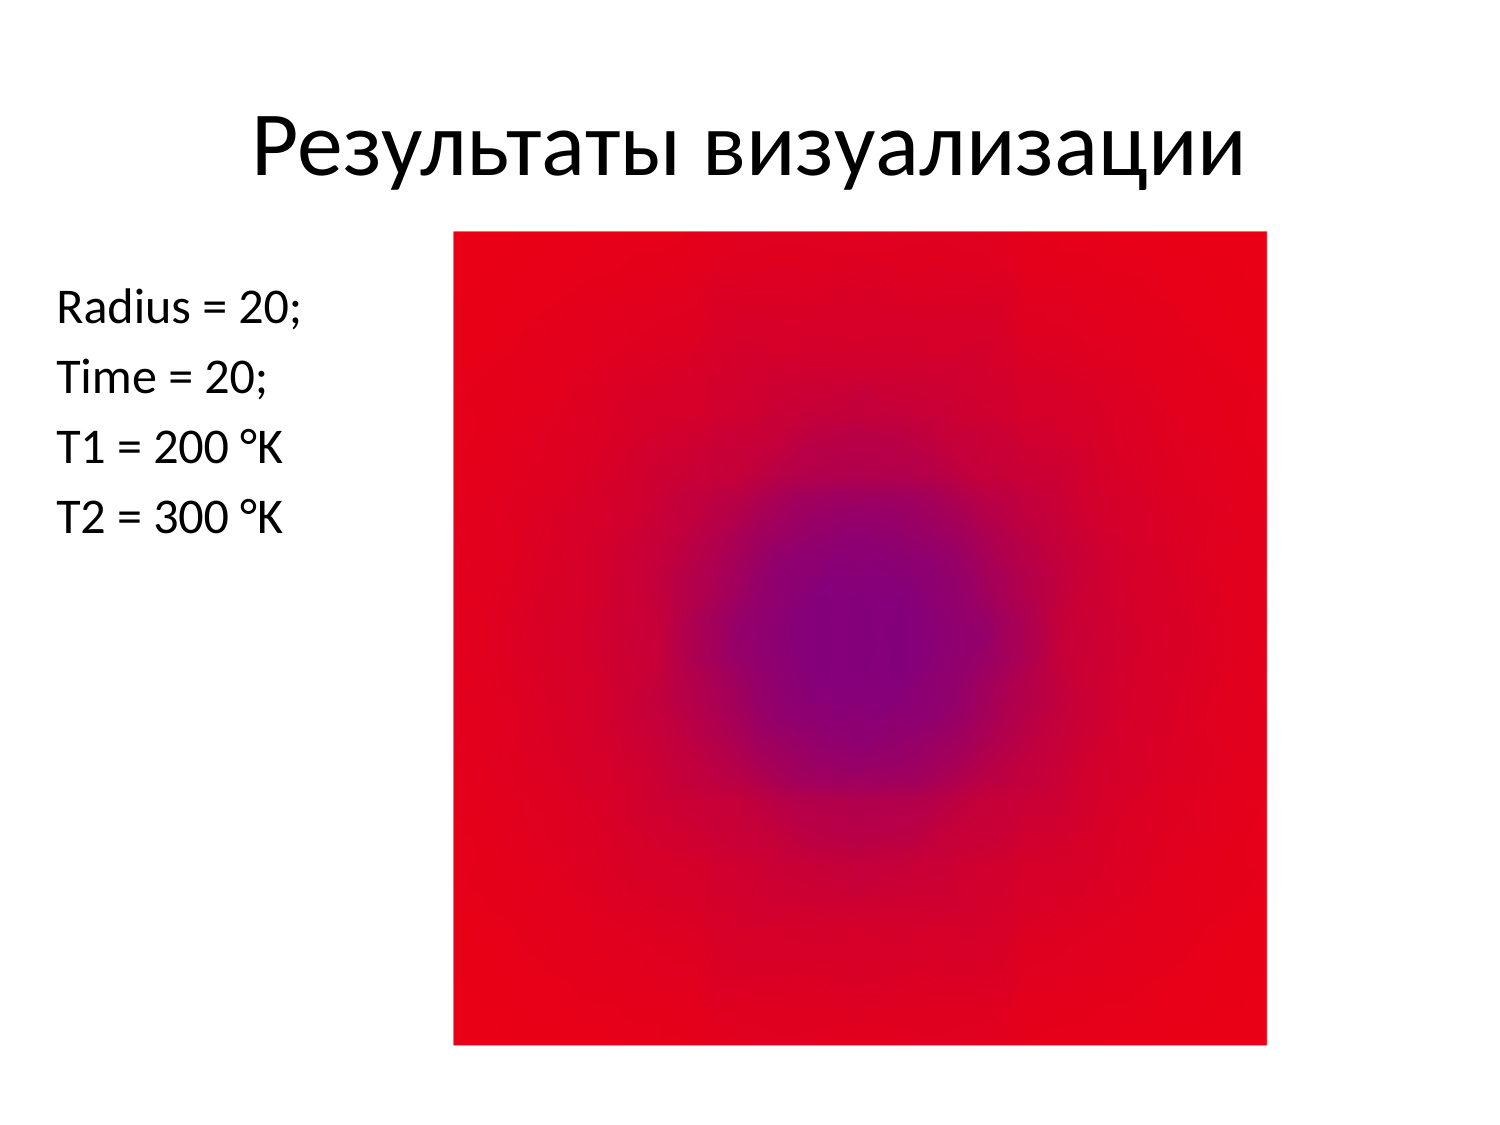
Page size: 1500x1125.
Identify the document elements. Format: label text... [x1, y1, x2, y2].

list Radius = 20; Time = 20; T1 = 200 °K T2 = 300 °K [41, 196, 1392, 998]
picture [442, 231, 1270, 1048]
title Результаты визуализации [75, 45, 1425, 233]
